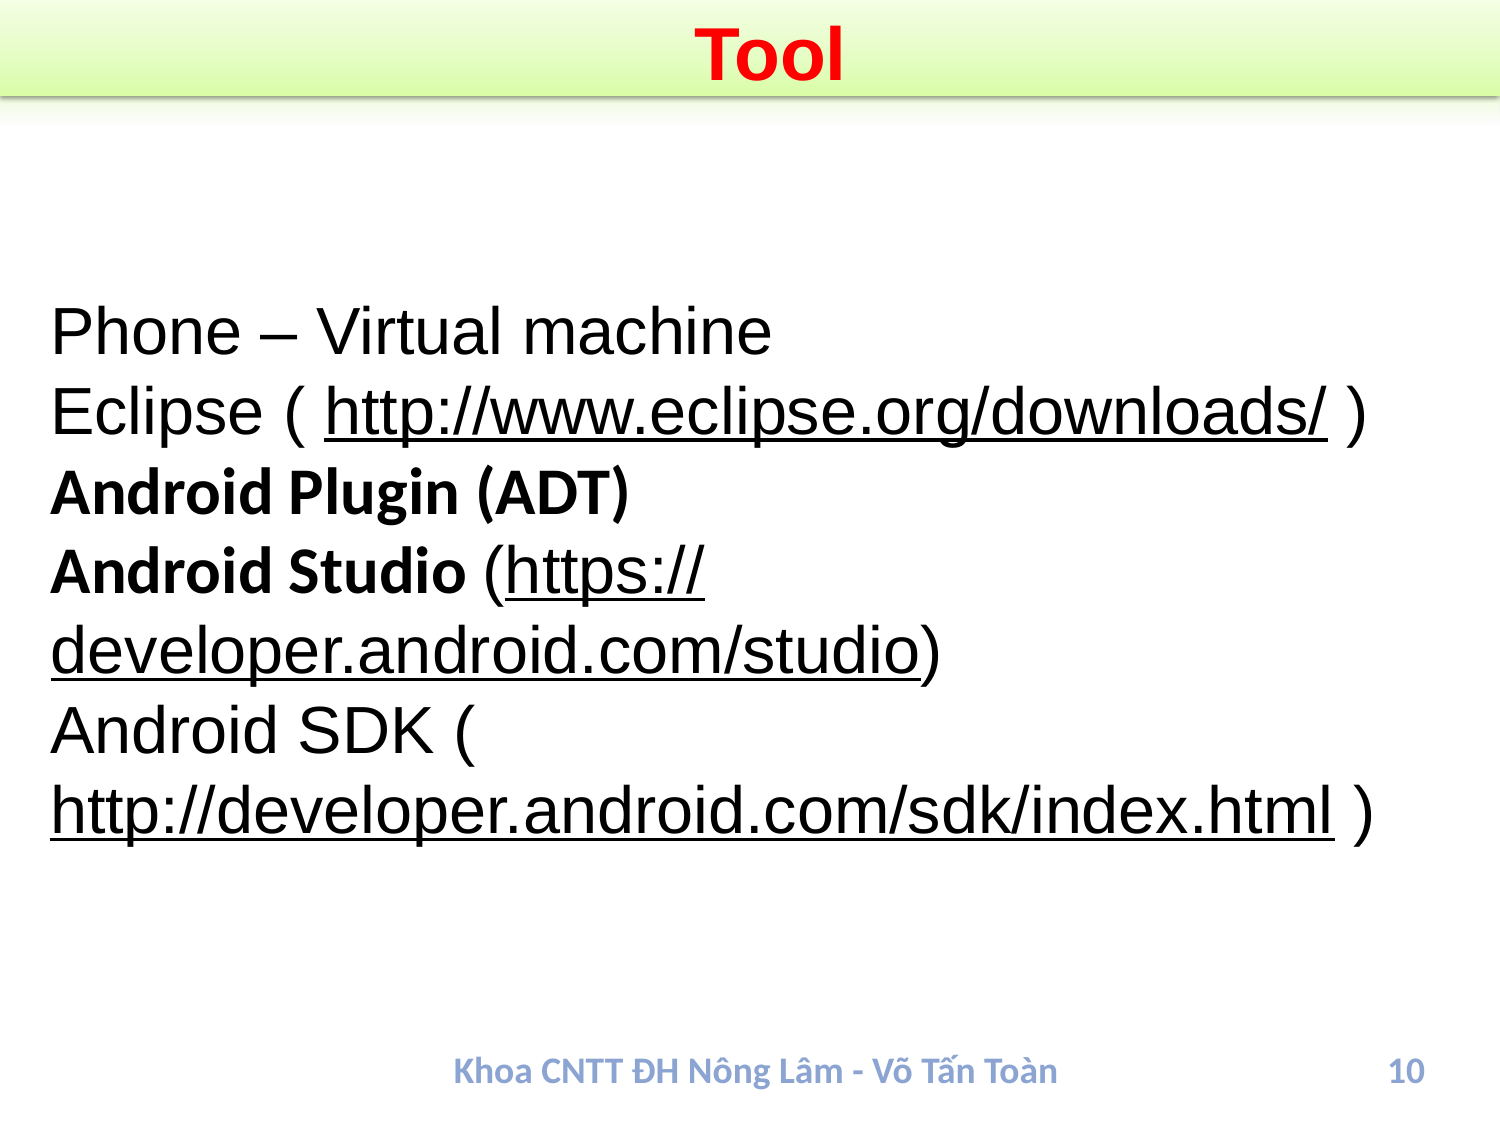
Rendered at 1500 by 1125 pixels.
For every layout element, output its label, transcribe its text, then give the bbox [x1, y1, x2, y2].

text_box [0, 0, 1500, 96]
title Tool [99, 5, 1441, 96]
list Phone – Virtual machine Eclipse ( http://www.eclipse.org/downloads/ ) Android Plugin (ADT) Android Studio (https://developer.android.com/studio) Android SDK ( http://developer.android.com/sdk/index.html ) [50, 287, 1400, 853]
slide_number 10 [1080, 1046, 1425, 1092]
picture [0, 96, 1500, 125]
footer Khoa CNTT ĐH Nông Lâm - Võ Tấn Toàn [450, 1046, 1063, 1092]
